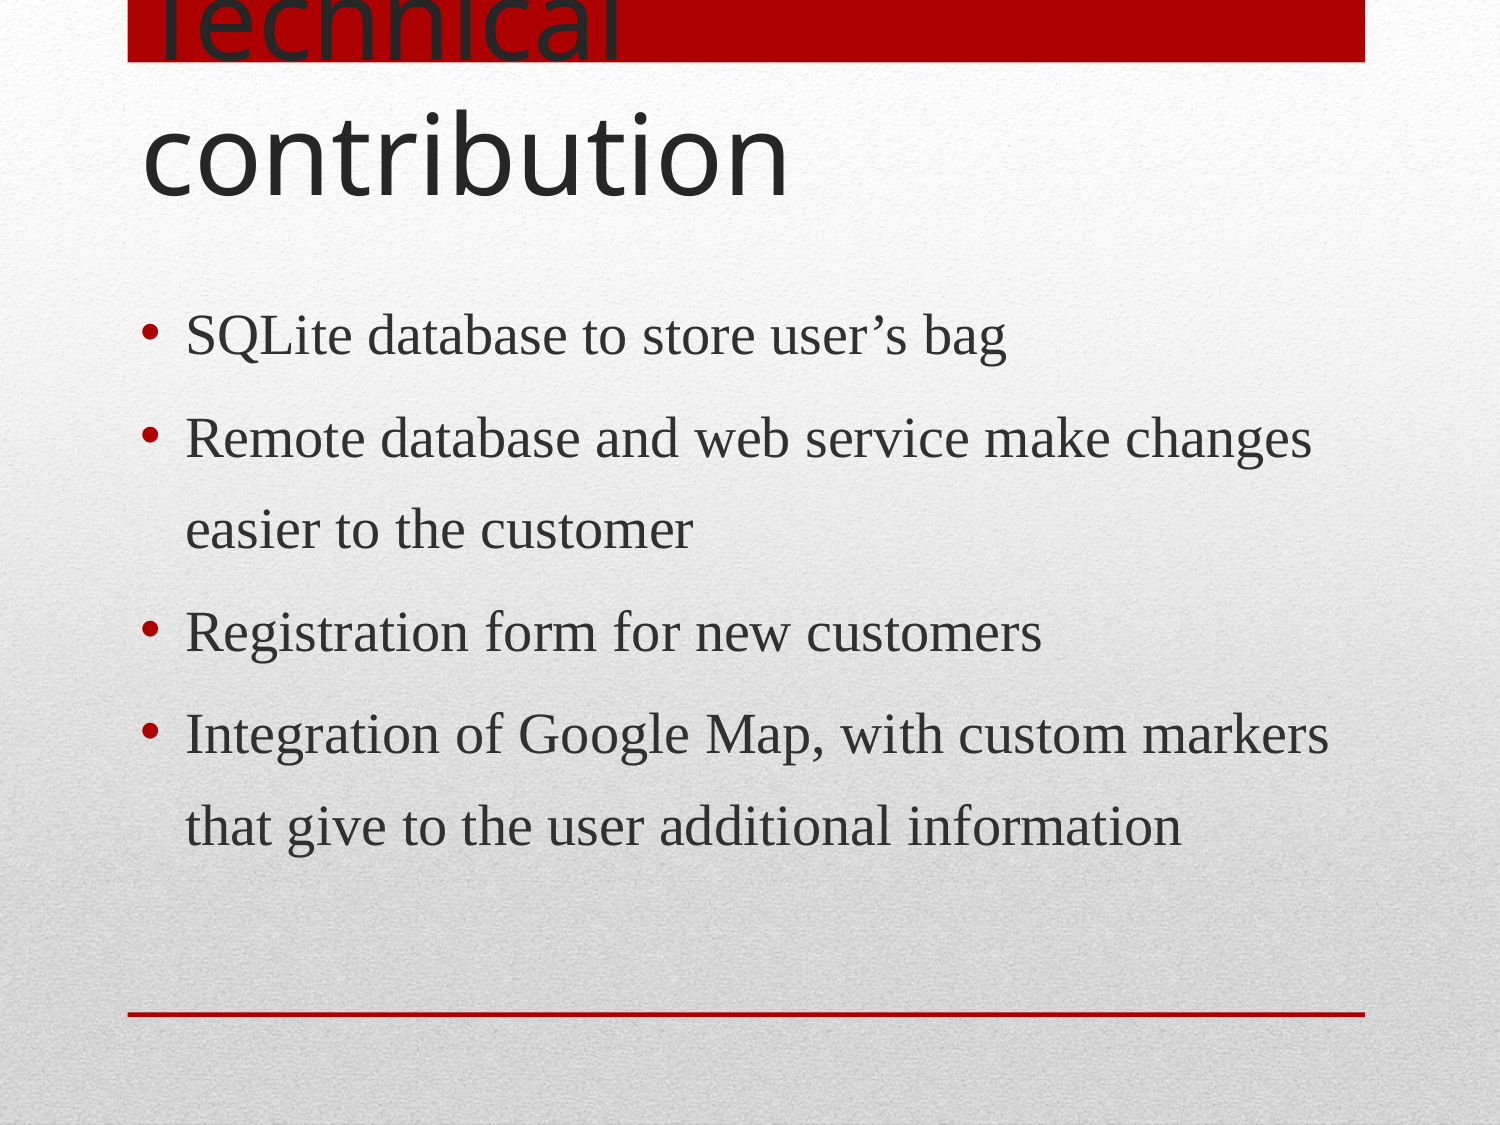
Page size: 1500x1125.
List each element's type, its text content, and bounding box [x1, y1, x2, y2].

title Technical contribution [125, 67, 1238, 226]
list SQLite database to store user’s bag Remote database and web service make changes easier to the customer Registration form for new customers Integration of Google Map, with custom markers that give to the user additional information [125, 268, 1363, 947]
